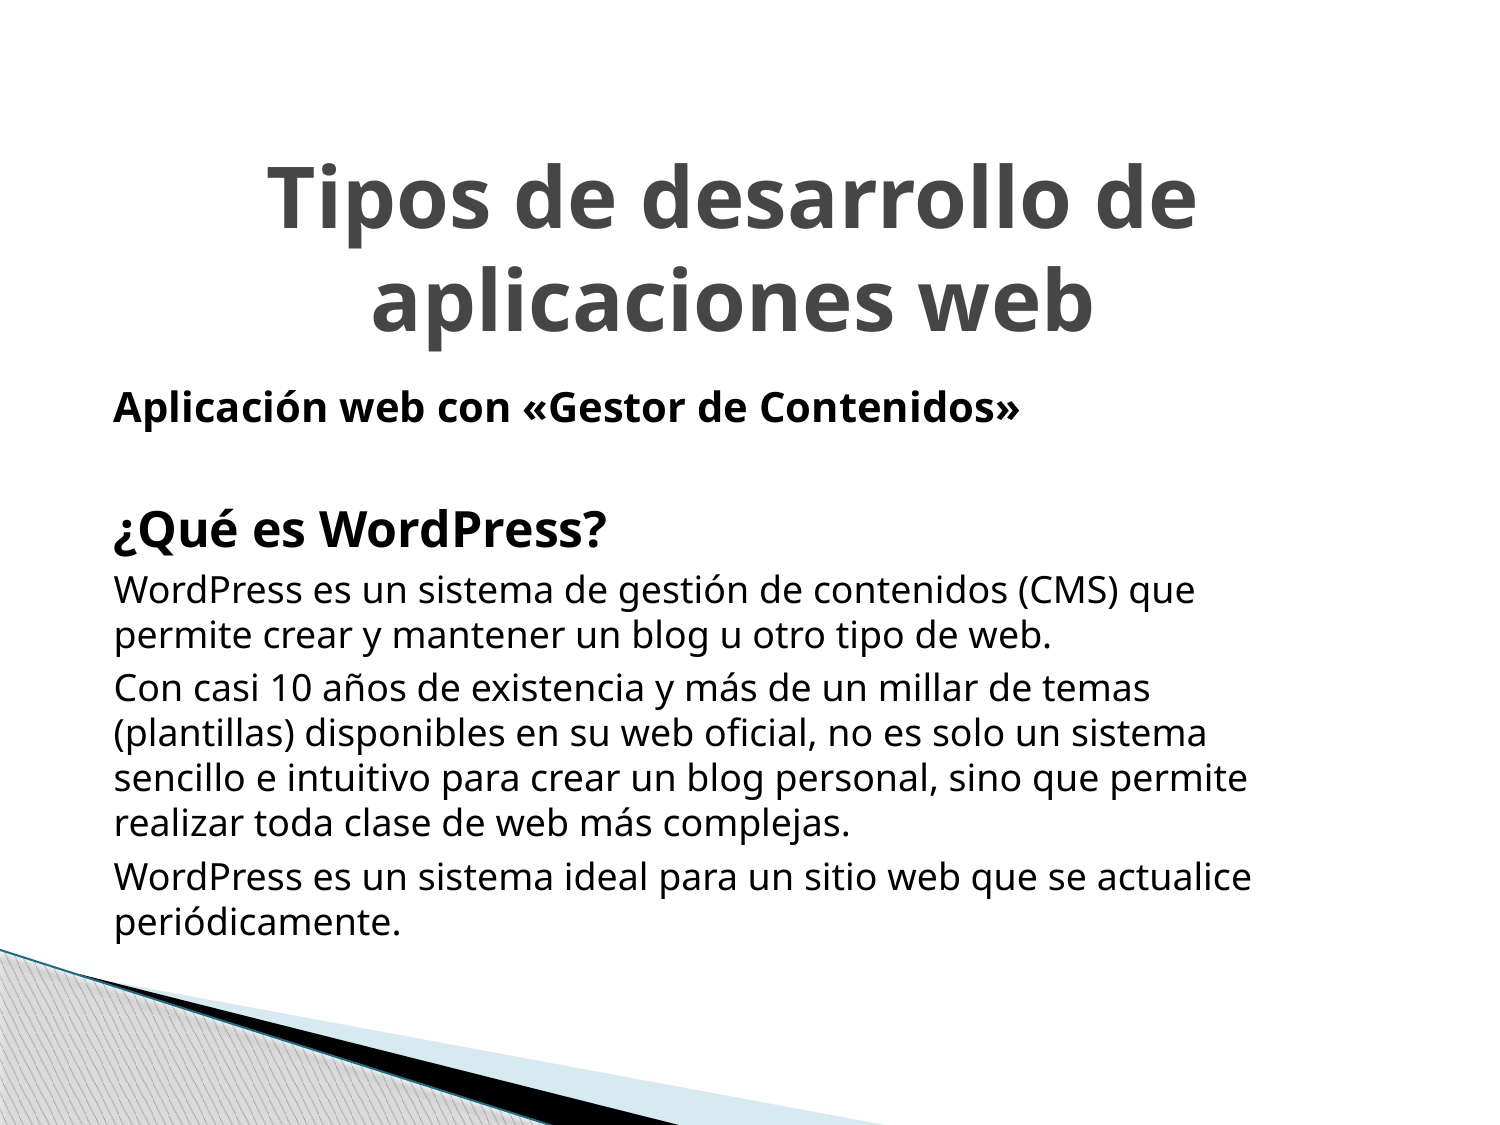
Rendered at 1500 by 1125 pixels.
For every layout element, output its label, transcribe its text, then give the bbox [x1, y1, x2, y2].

list Aplicación web con «Gestor de Contenidos» ¿Qué es WordPress? WordPress es un sistema de gestión de contenidos (CMS) que permite crear y mantener un blog u otro tipo de web. Con casi 10 años de existencia y más de un millar de temas (plantillas) disponibles en su web oficial, no es solo un sistema sencillo e intuitivo para crear un blog personal, sino que permite realizar toda clase de web más complejas. WordPress es un sistema ideal para un sitio web que se actualice periódicamente. [80, 373, 1329, 987]
title Tipos de desarrollo de aplicaciones web [58, 152, 1409, 340]
